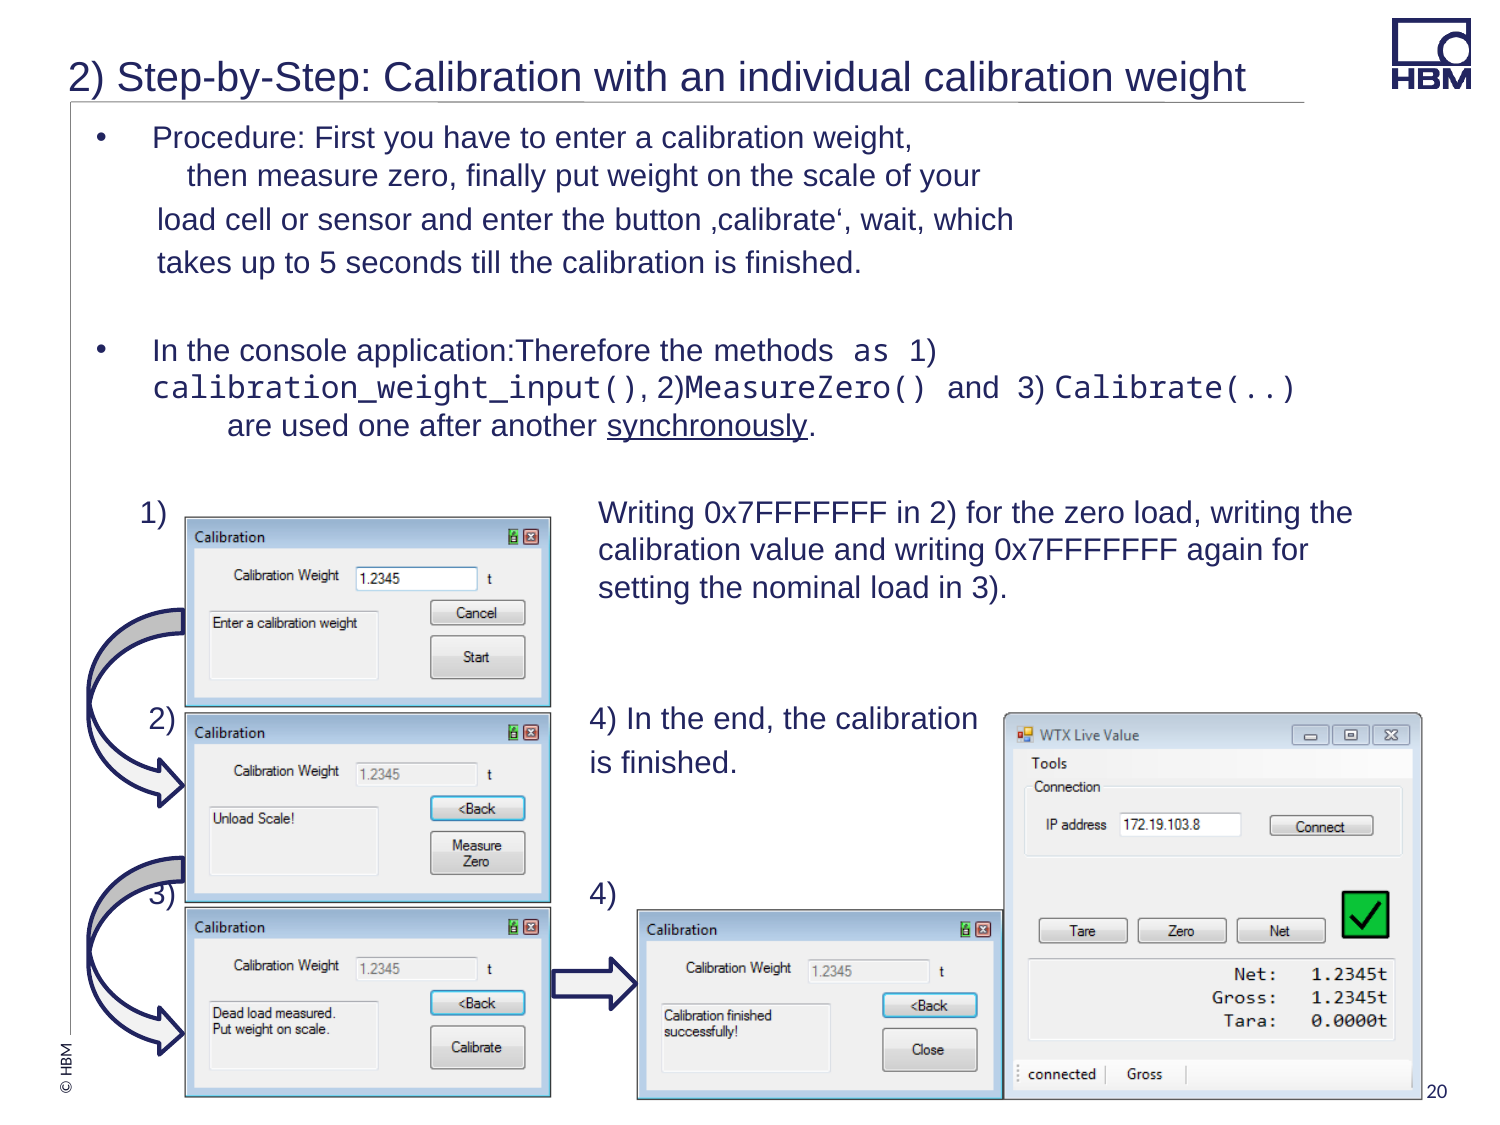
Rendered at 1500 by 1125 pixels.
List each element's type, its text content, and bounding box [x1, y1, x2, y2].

picture [1392, 18, 1471, 89]
text_box [86, 855, 176, 1057]
title 2) Step-by-Step: Calibration with an individual calibration weight [53, 42, 1306, 100]
text_box [86, 607, 176, 809]
list Procedure: First you have to enter a calibration weight, then measure zero, finally put weight on the scale of your load cell or sensor and enter the button ‚calibrate‘, wait, which takes up to 5 seconds till the calibration is finished. In the console application:Therefore the methods as 1) calibration_weight_input(), 2)MeasureZero() and 3) Calibrate(..) are used one after another synchronously. 1) Writing 0x7FFFFFFF in 2) for the zero load, writing the calibration value and writing 0x7FFFFFFF again for setting the nominal load in 3). 2) 4) In the end, the calibration is finished. 3) 4) [81, 66, 1412, 1000]
slide_number 20 [1428, 1070, 1483, 1107]
picture [181, 513, 1426, 1106]
